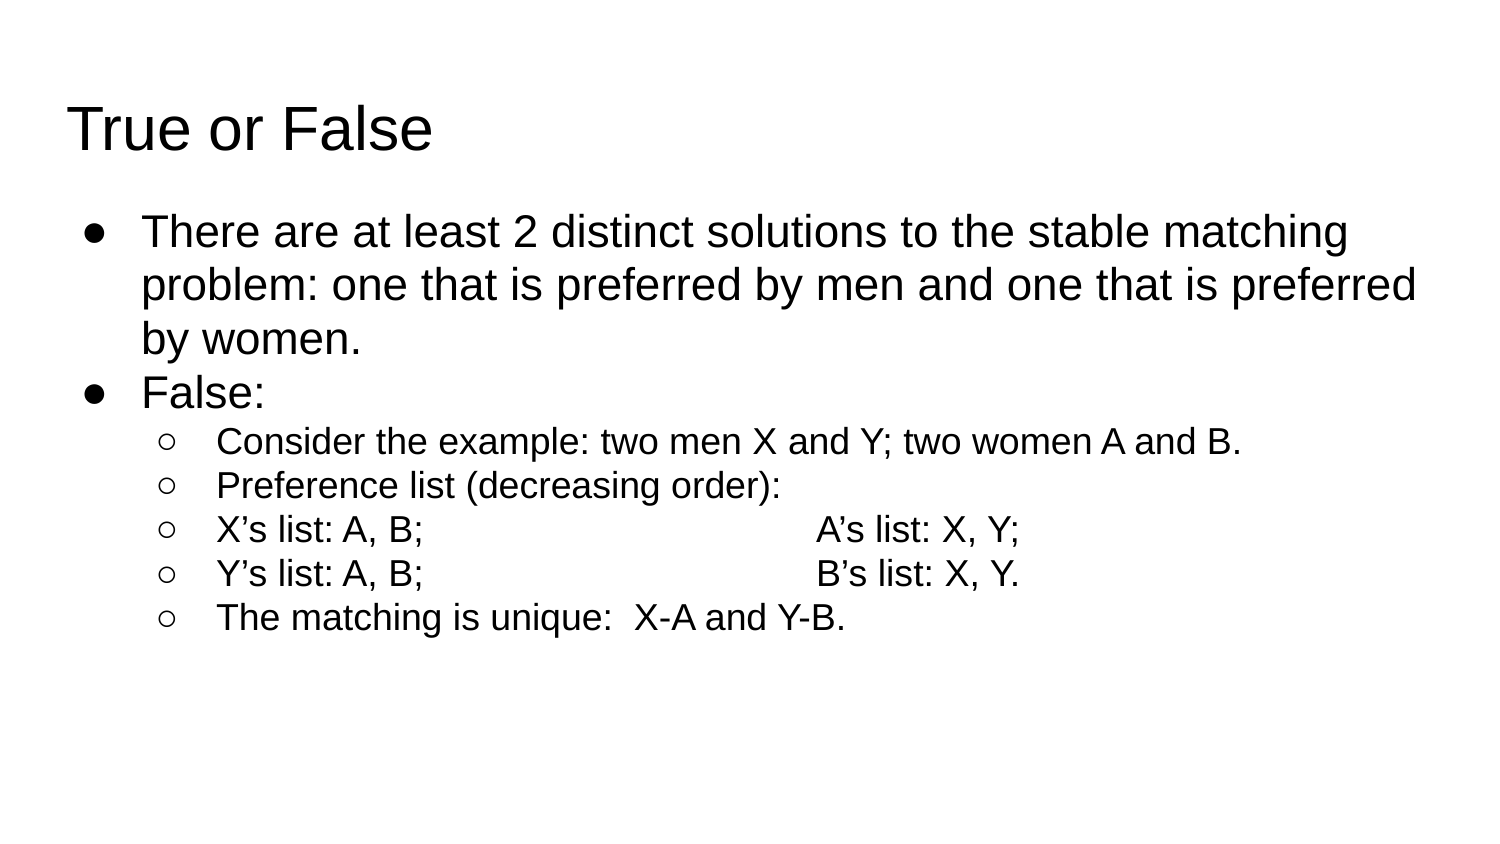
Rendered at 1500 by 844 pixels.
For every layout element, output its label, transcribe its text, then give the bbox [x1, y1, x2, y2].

list There are at least 2 distinct solutions to the stable matching problem: one that is preferred by men and one that is preferred by women. False: Consider the example: two men X and Y; two women A and B. Preference list (decreasing order): X’s list: A, B; A’s list: X, Y; Y’s list: A, B; B’s list: X, Y. The matching is unique: X-A and Y-B. [51, 189, 1449, 750]
title True or False [51, 72, 1449, 167]
